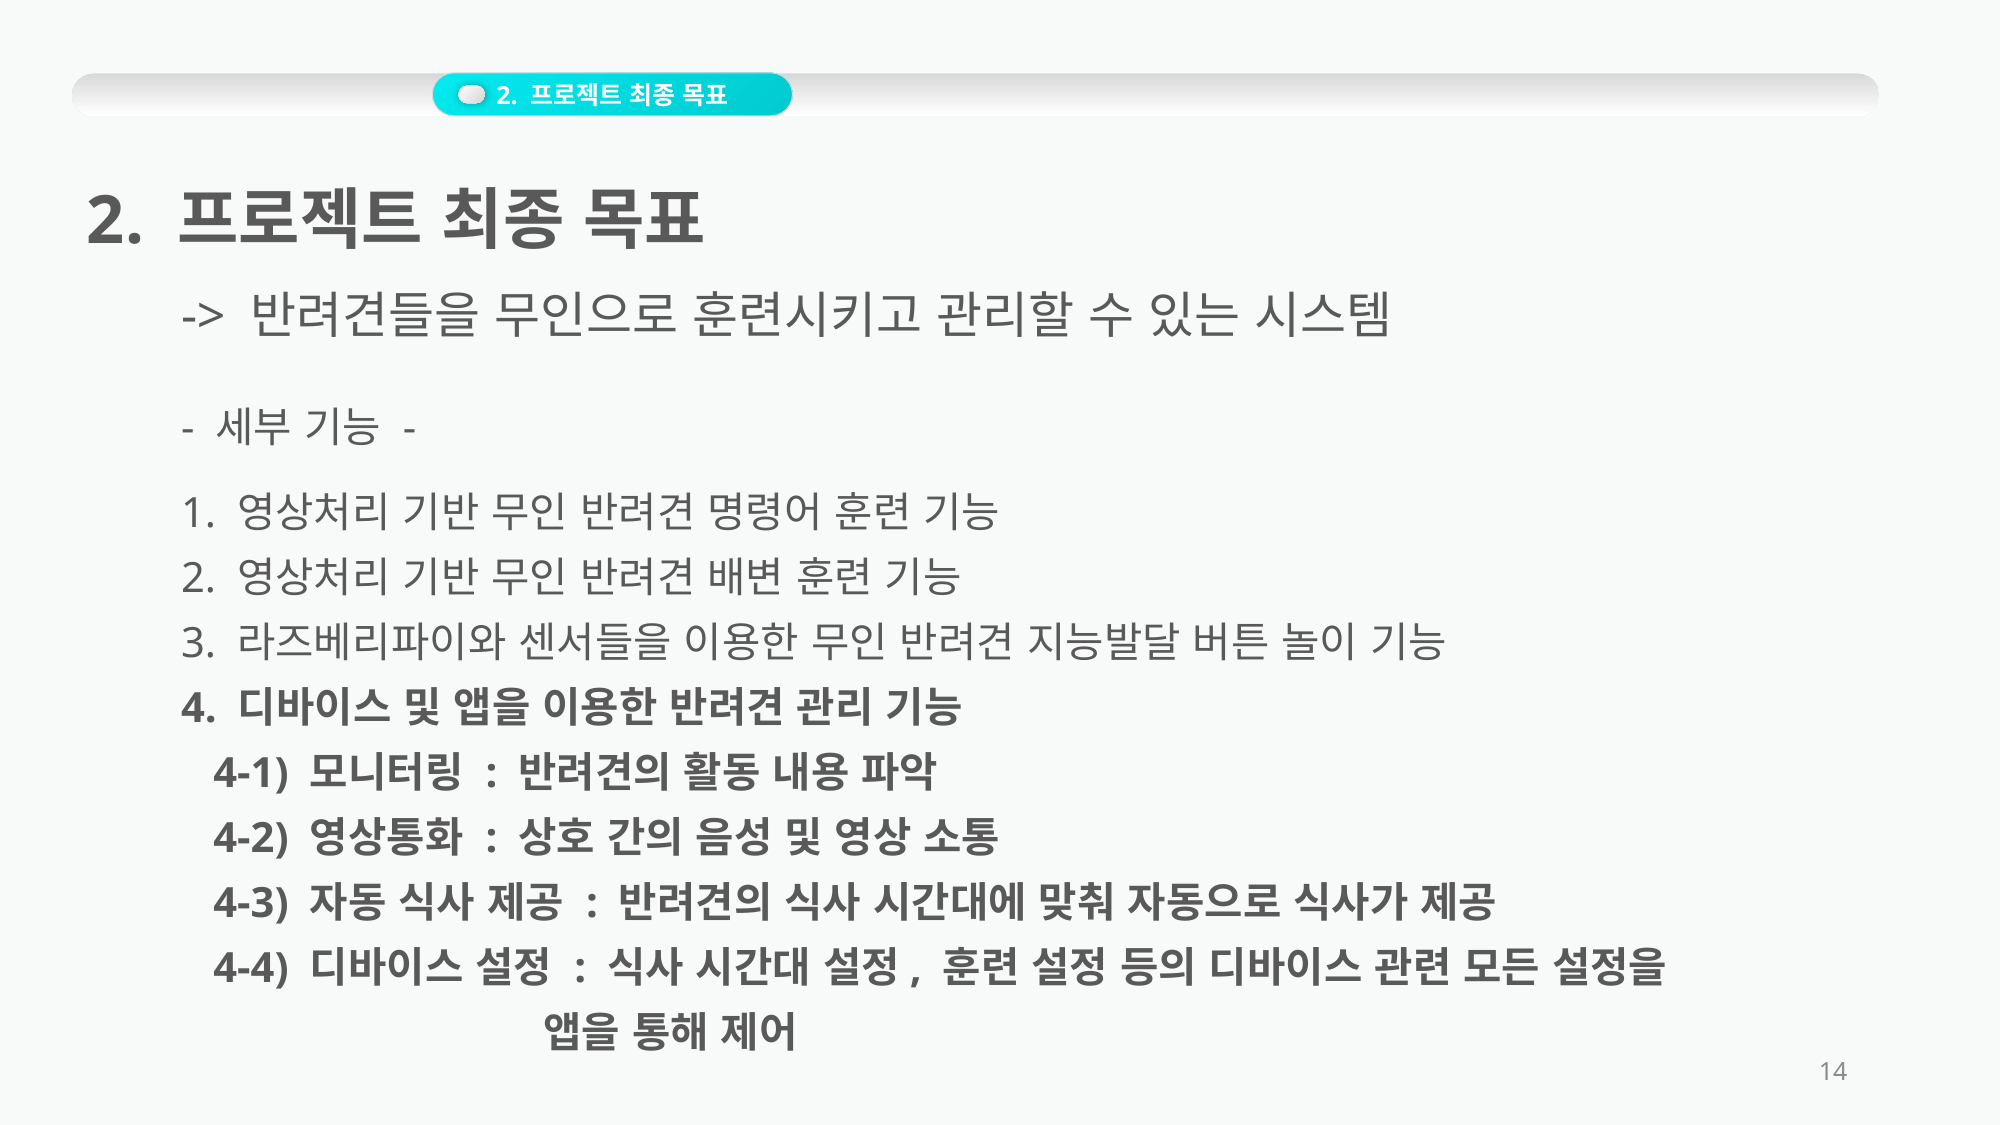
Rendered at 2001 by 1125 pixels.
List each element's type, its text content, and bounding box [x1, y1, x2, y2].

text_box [432, 72, 793, 116]
text_box [71, 72, 1881, 118]
text_box 2. 프로젝트 최종 목표 [72, 129, 789, 264]
slide_number 14 [1412, 1042, 1863, 1103]
text_box - 세부 기능 - 1. 영상처리 기반 무인 반려견 명령어 훈련 기능 2. 영상처리 기반 무인 반려견 배변 훈련 기능 3. 라즈베리파이와 센서들을 이용한 무인 반려견 지능발달 버튼 놀이 기능 4. 디바이스 및 앱을 이용한 반려견 관리 기능 4-1) 모니터링 : 반려견의 활동 내용 파악 4-2) 영상통화 : 상호 간의 음성 및 영상 소통 4-3) 자동 식사 제공 : 반려견의 식사 시간대에 맞춰 자동으로 식사가 제공 4-4) 디바이스 설정 : 식사 시간대 설정, 훈련 설정 등의 디바이스 관련 모든 설정을 앱을 통해 제어 [166, 393, 1814, 1064]
text_box -> 반려견들을 무인으로 훈련시키고 관리할 수 있는 시스템 [166, 276, 1766, 351]
